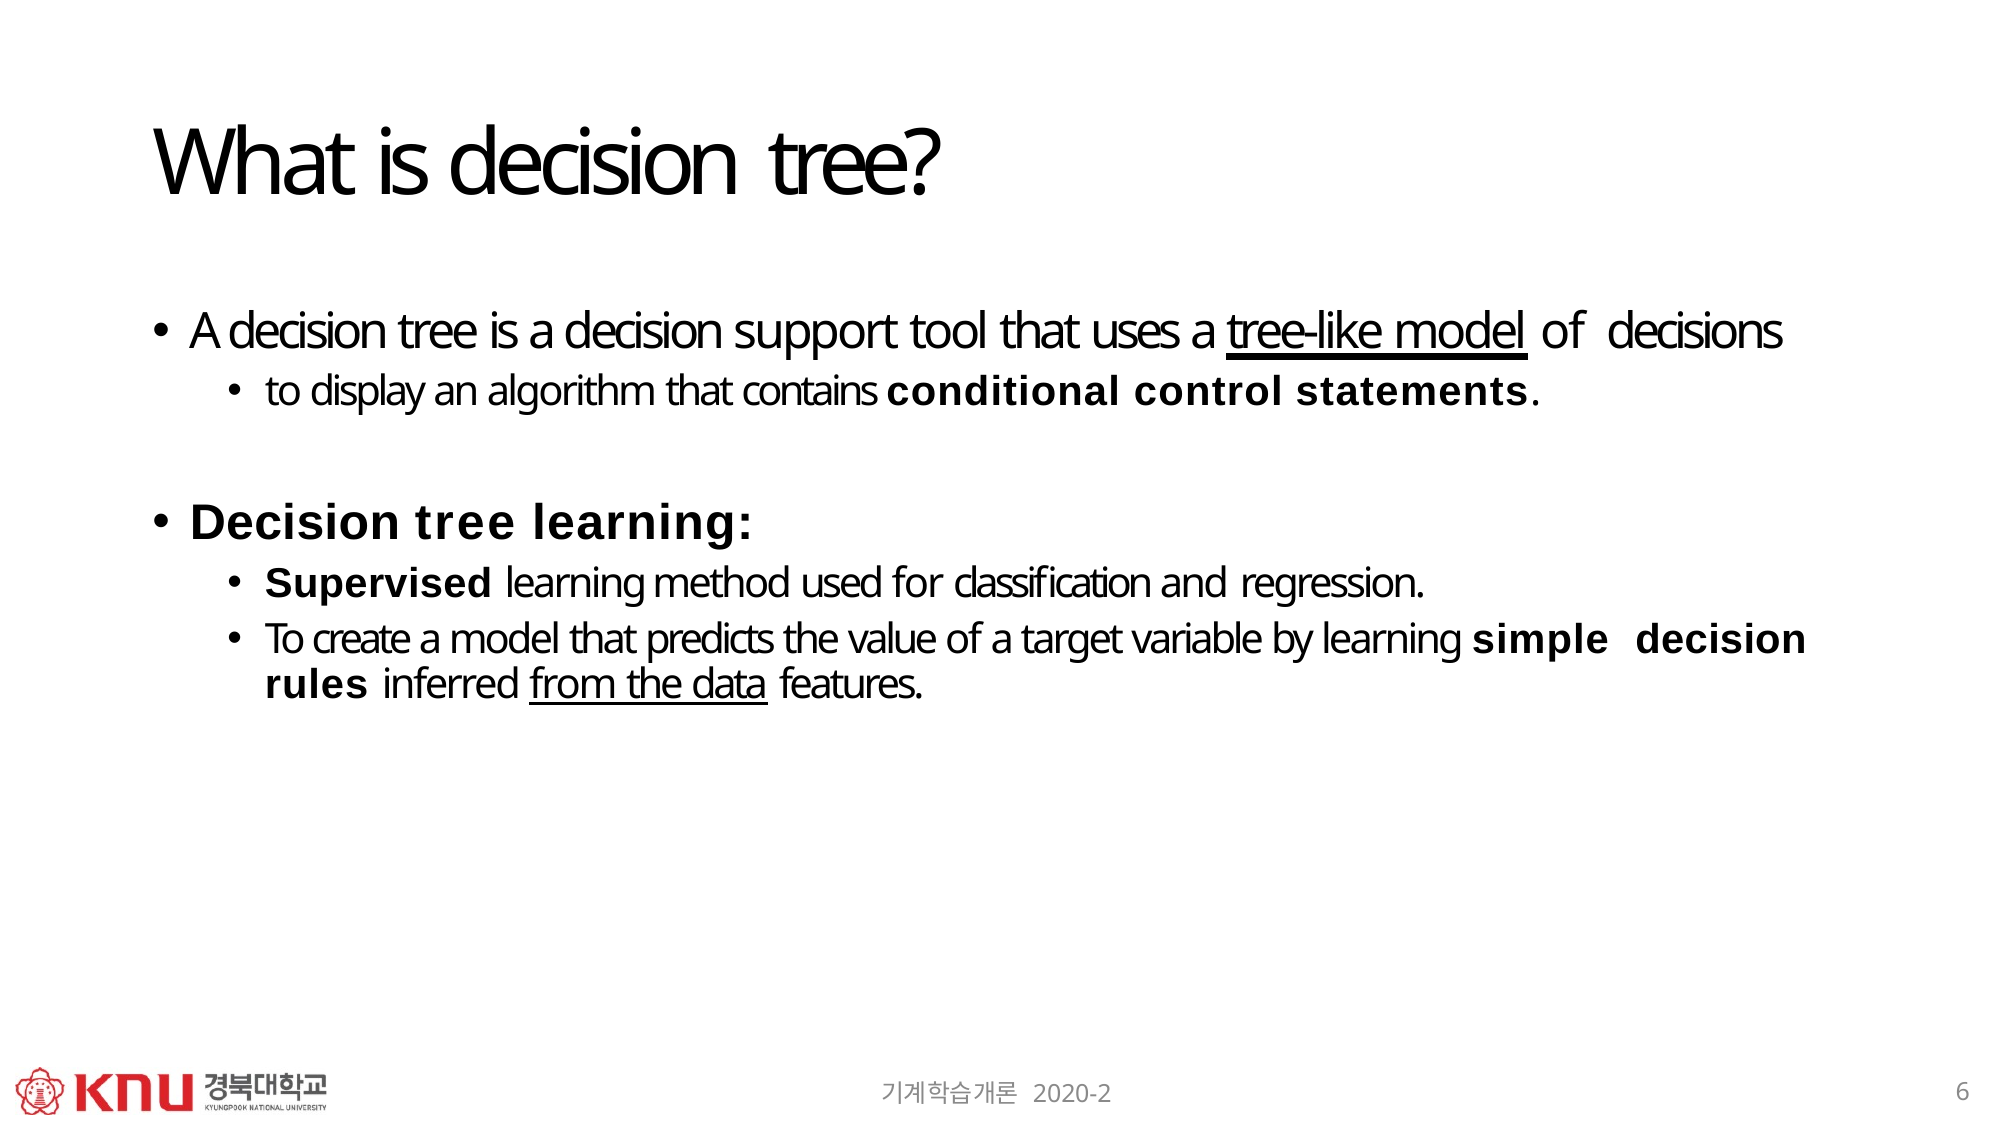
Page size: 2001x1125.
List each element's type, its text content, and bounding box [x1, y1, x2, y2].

picture [15, 1067, 327, 1115]
slide_number 6 [1949, 1071, 1990, 1125]
title What is decision tree? [150, 100, 1091, 291]
text_box A decision tree is a decision support tool that uses a tree-like model of decisions to display an algorithm that contains conditional control statements. Decision tree learning: Supervised learning method used for classification and regression. To create a model that predicts the value of a target variable by learning simple decision rules inferred from the data features. [150, 295, 1837, 708]
footer 기계학습개론 2020-2 [878, 1073, 1121, 1125]
